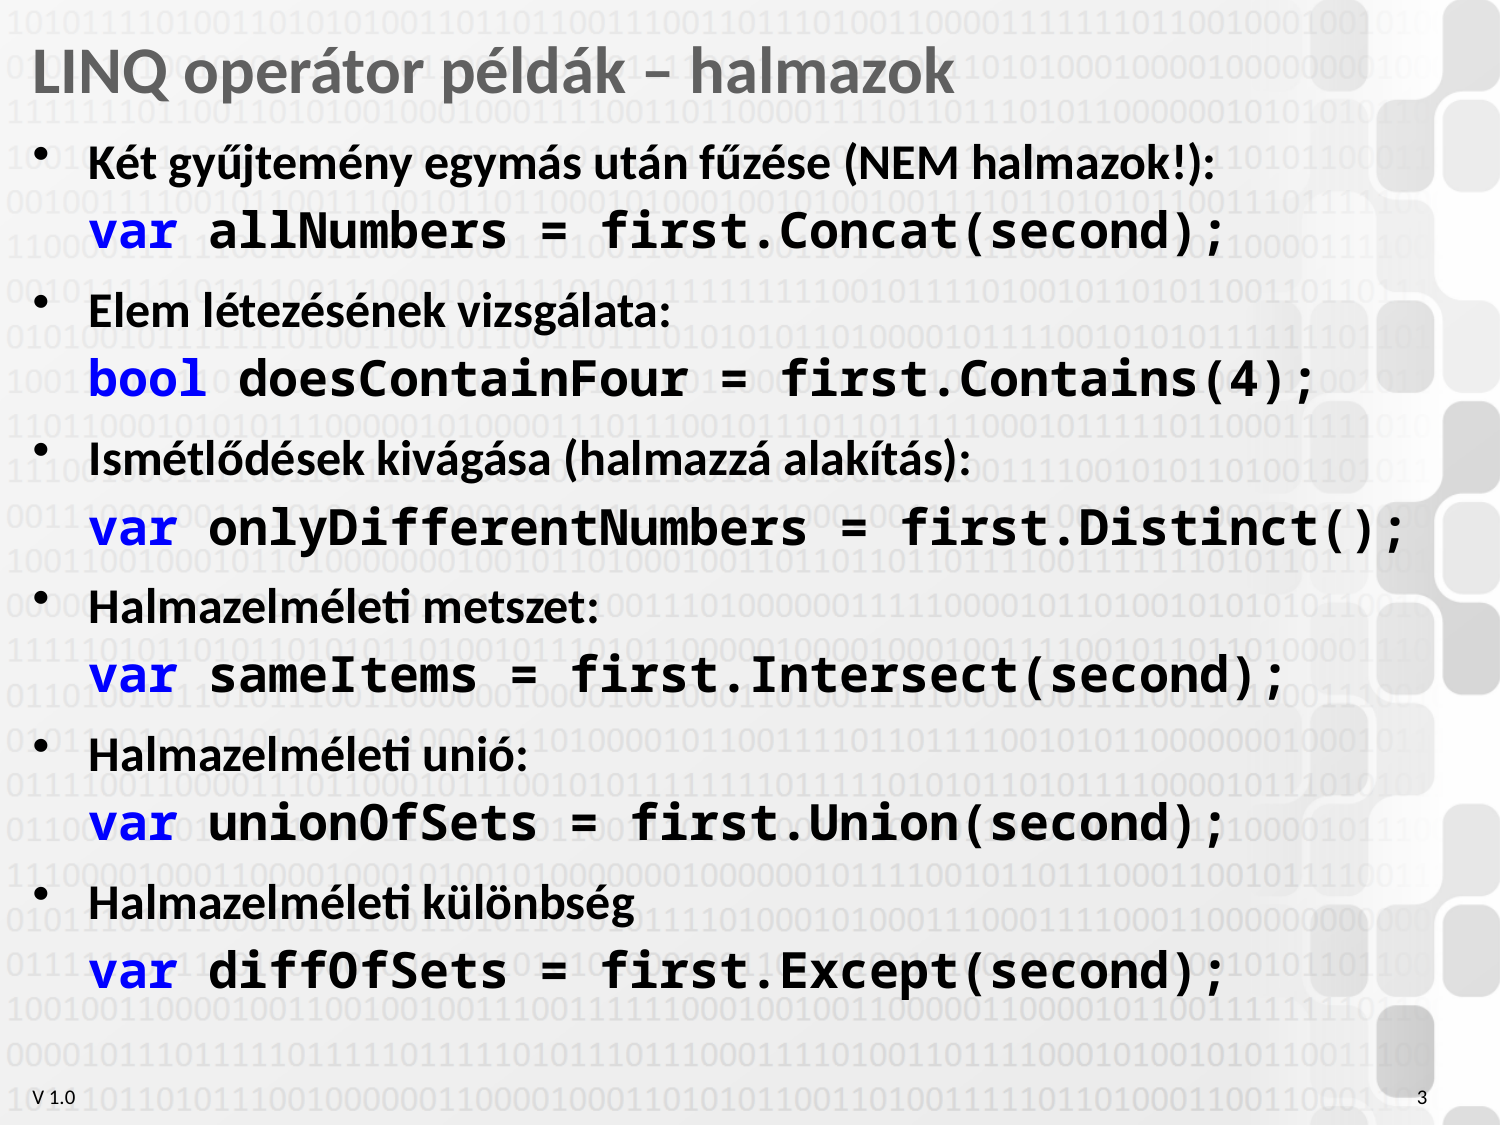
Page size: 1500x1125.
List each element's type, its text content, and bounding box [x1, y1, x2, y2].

list Két gyűjtemény egymás után fűzése (NEM halmazok!): var allNumbers = first.Concat(second); Elem létezésének vizsgálata: bool doesContainFour = first.Contains(4); Ismétlődések kivágása (halmazzá alakítás): var onlyDifferentNumbers = first.Distinct(); Halmazelméleti metszet: var sameItems = first.Intersect(second); Halmazelméleti unió: var unionOfSets = first.Union(second); Halmazelméleti különbség var diffOfSets = first.Except(second); [17, 113, 1483, 1059]
slide_number 3 [1245, 1076, 1443, 1107]
picture [0, 0, 1500, 1125]
title LINQ operátor példák – halmazok [17, 19, 1483, 113]
